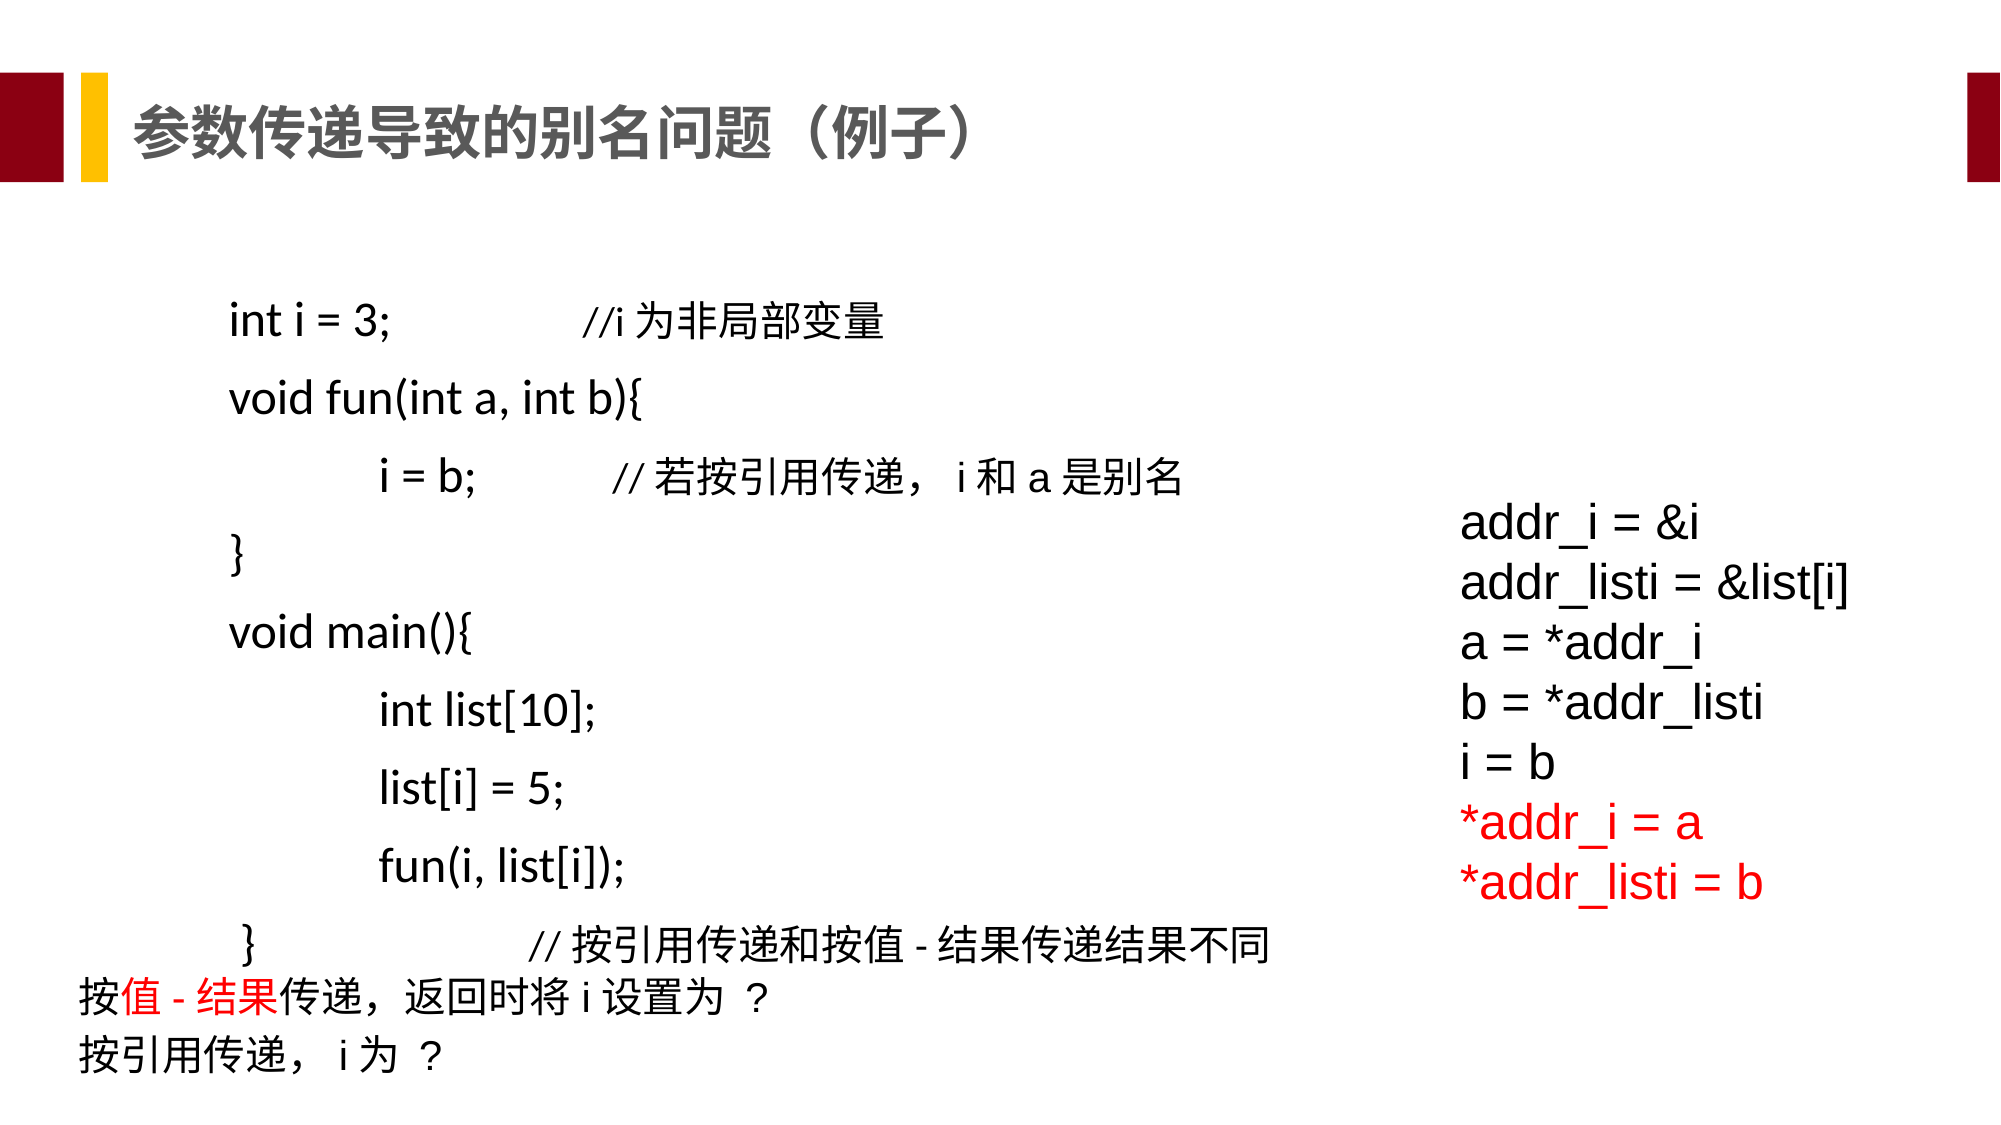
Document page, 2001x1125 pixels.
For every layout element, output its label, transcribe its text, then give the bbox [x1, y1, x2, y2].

text_box addr_i = &i addr_listi = &list[i] a = *addr_i b = *addr_listi i = b *addr_i = a *addr_listi = b [1444, 482, 1913, 918]
text_box 参数传递导致的别名问题（例子） [132, 95, 1944, 167]
text_box [1966, 71, 2000, 183]
text_box [0, 71, 65, 183]
text_box [80, 71, 109, 183]
text_box int i = 3; //i为非局部变量 void fun(int a, int b){ i = b; //若按引用传递，i和a是别名 } void main(){ int list[10]; list[i] = 5; fun(i, list[i]); } //按引用传递和按值-结果传递结果不同 按值-结果传递，返回时将i设置为 ? 按引用传递，i为 ? [63, 261, 1968, 1088]
